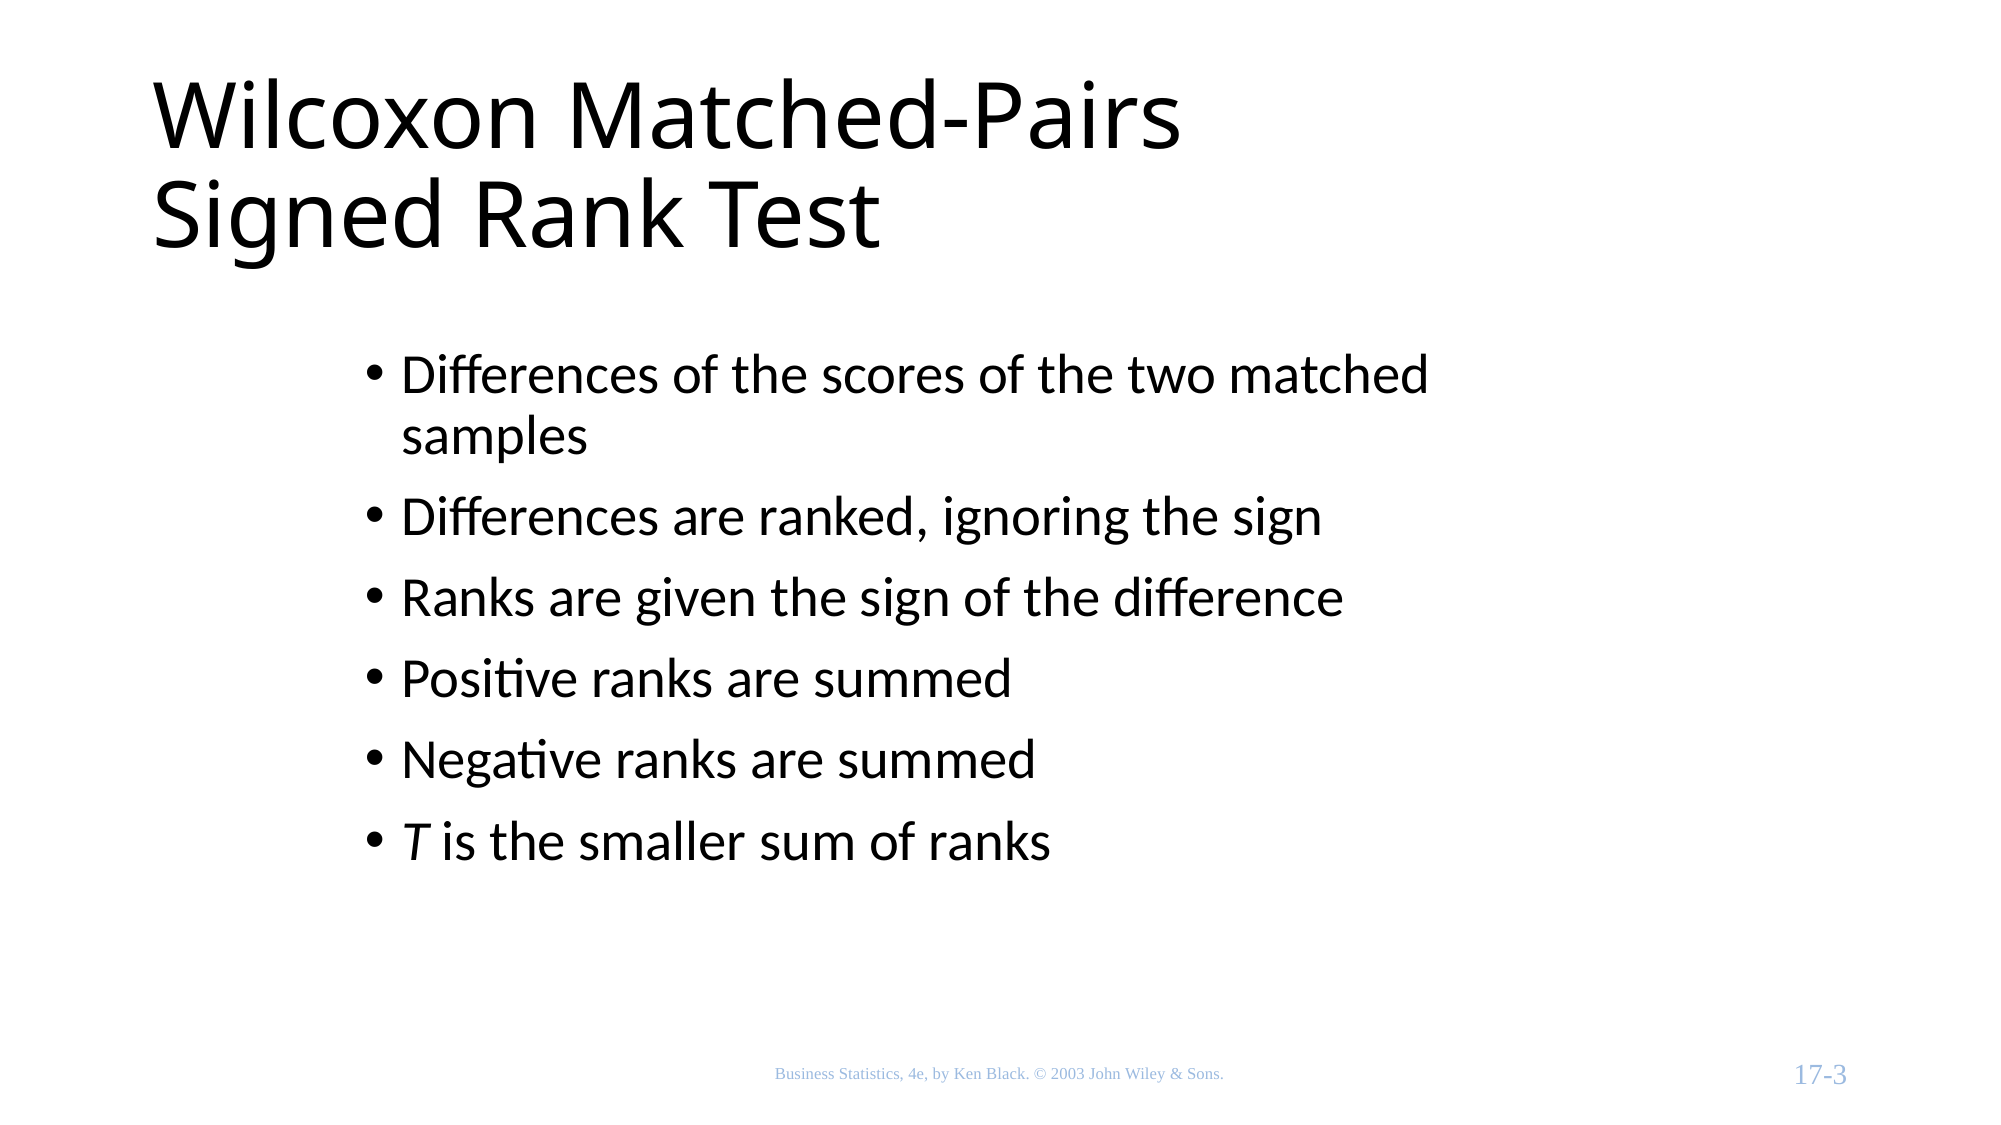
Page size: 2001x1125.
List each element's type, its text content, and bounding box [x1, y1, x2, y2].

slide_number 17-3 [1412, 1042, 1863, 1103]
list Differences of the scores of the two matched samples Differences are ranked, ignoring the sign Ranks are given the sign of the difference Positive ranks are summed Negative ranks are summed T is the smaller sum of ranks [350, 337, 1625, 885]
title Wilcoxon Matched-Pairs Signed Rank Test [137, 59, 1863, 278]
footer Business Statistics, 4e, by Ken Black. © 2003 John Wiley & Sons. [662, 1042, 1338, 1103]
